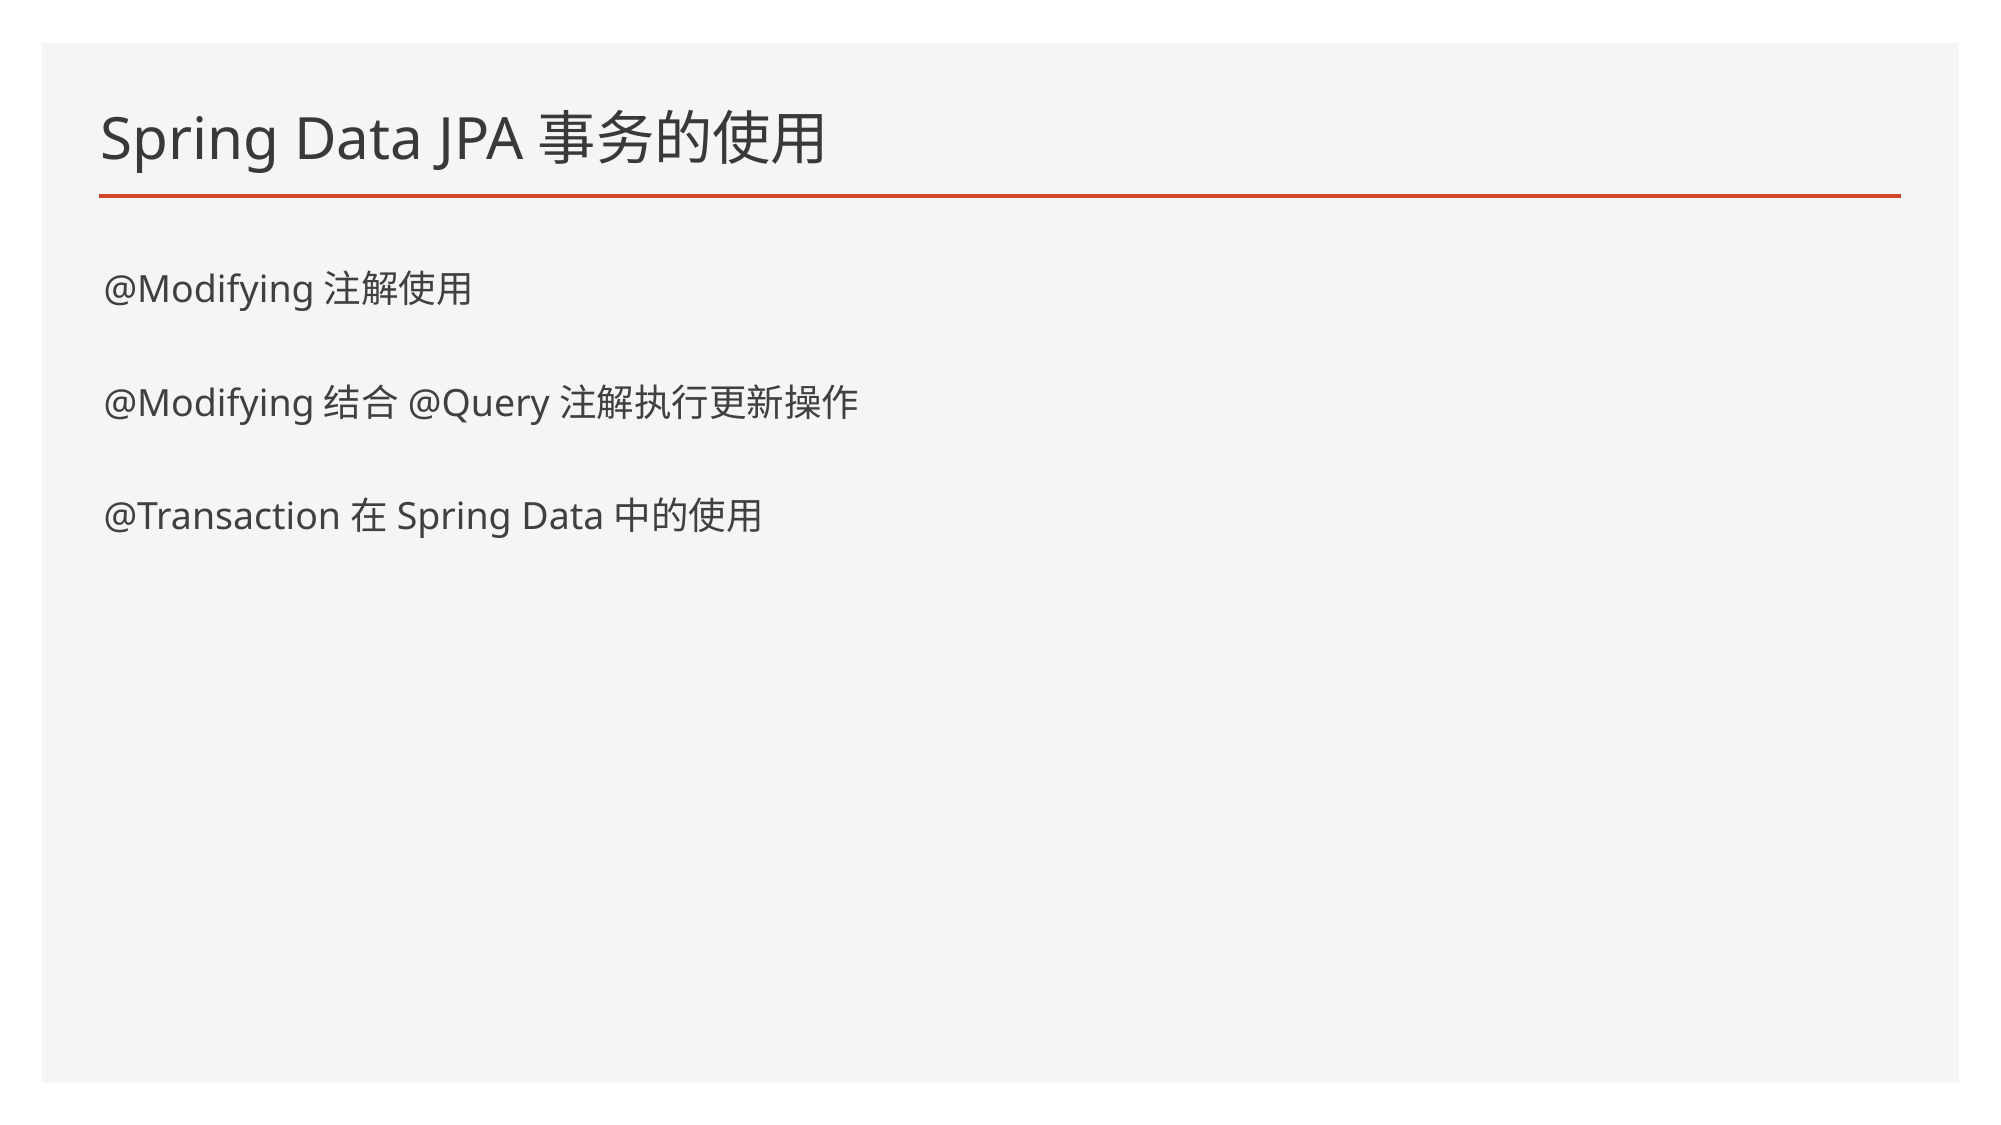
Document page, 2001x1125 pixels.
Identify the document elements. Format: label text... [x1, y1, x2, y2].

title Spring Data JPA事务的使用 [85, 73, 1214, 179]
list @Modifying注解使用 @Modifying结合@Query注解执行更新操作 @Transaction在Spring Data中的使用 [88, 235, 1880, 978]
